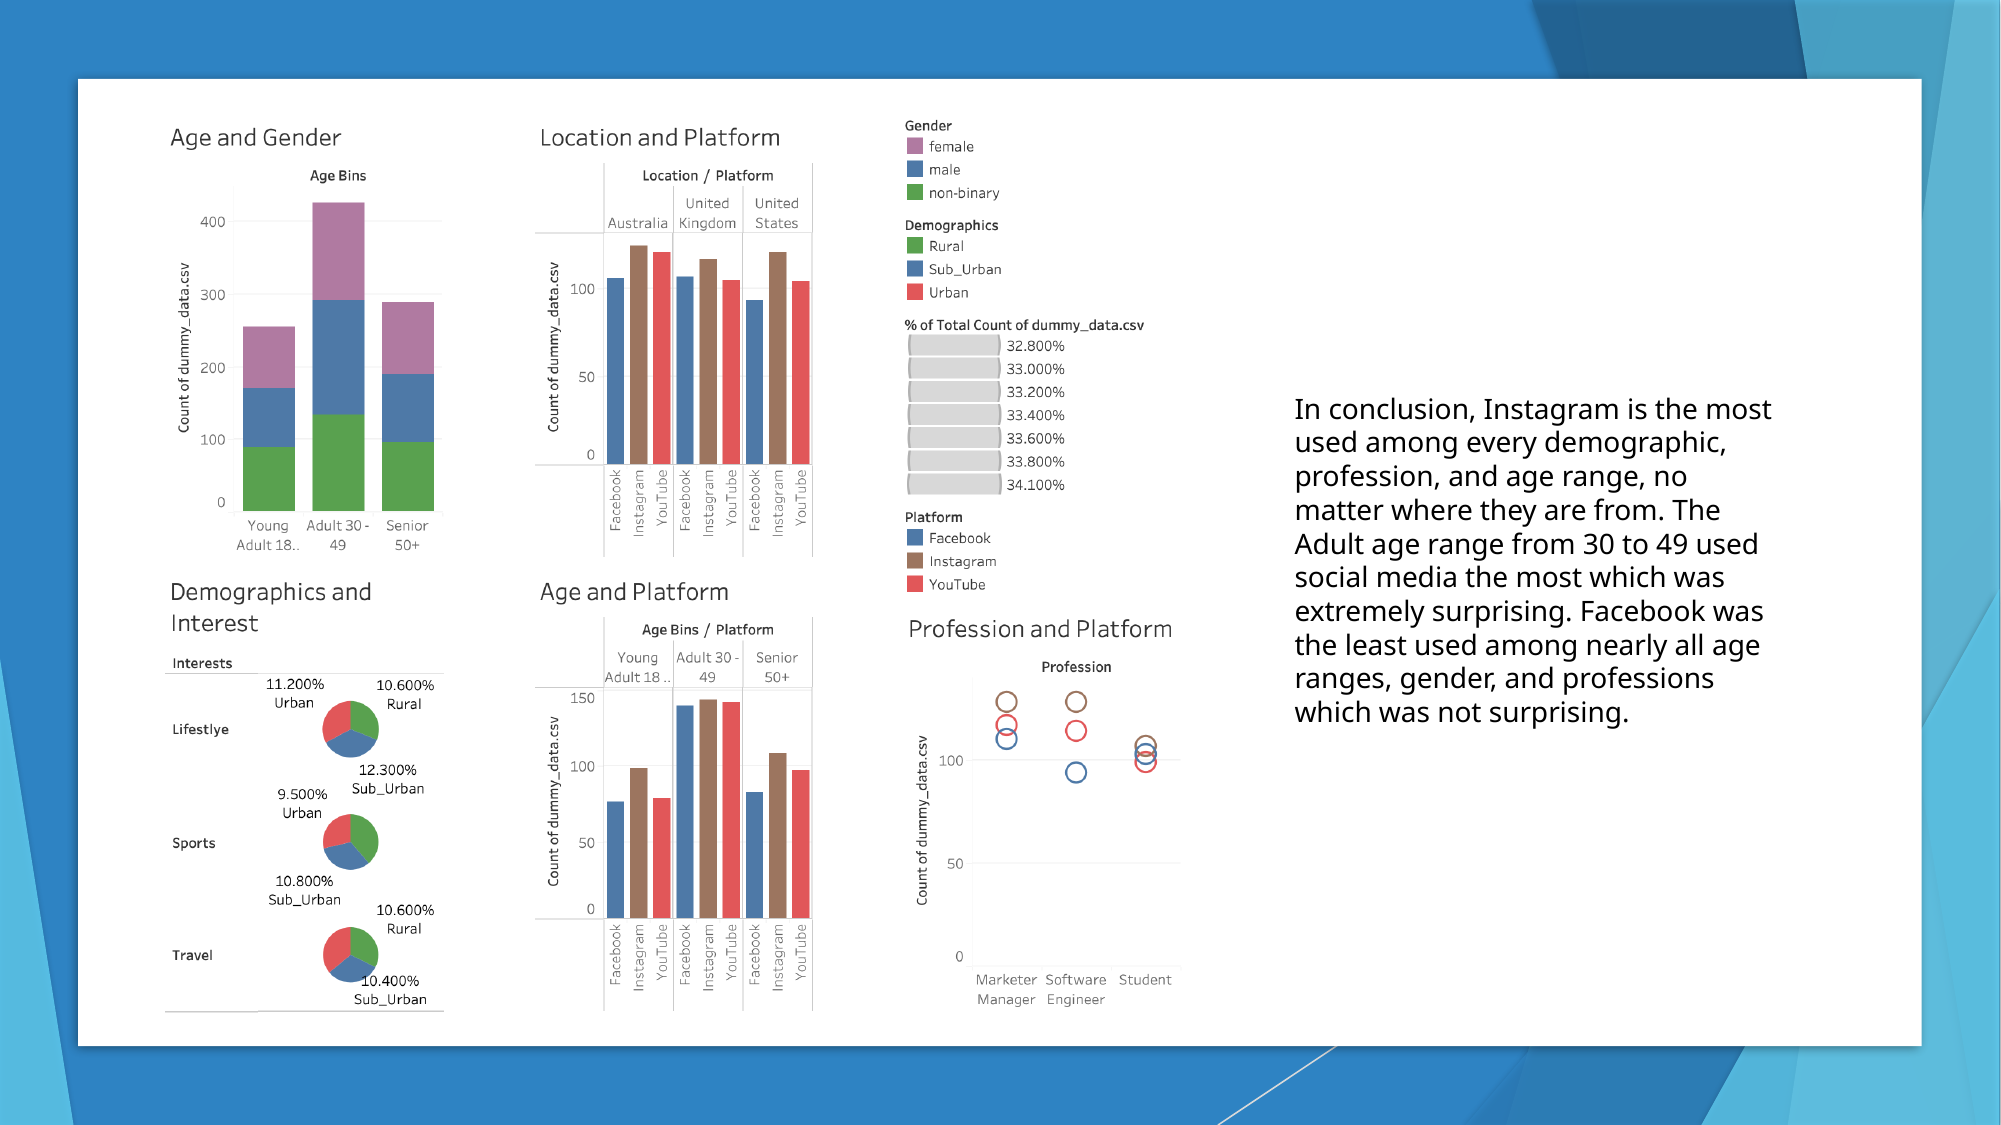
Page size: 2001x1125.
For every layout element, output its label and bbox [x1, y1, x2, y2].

text_box [0, 0, 2000, 1125]
picture [151, 98, 1310, 1026]
